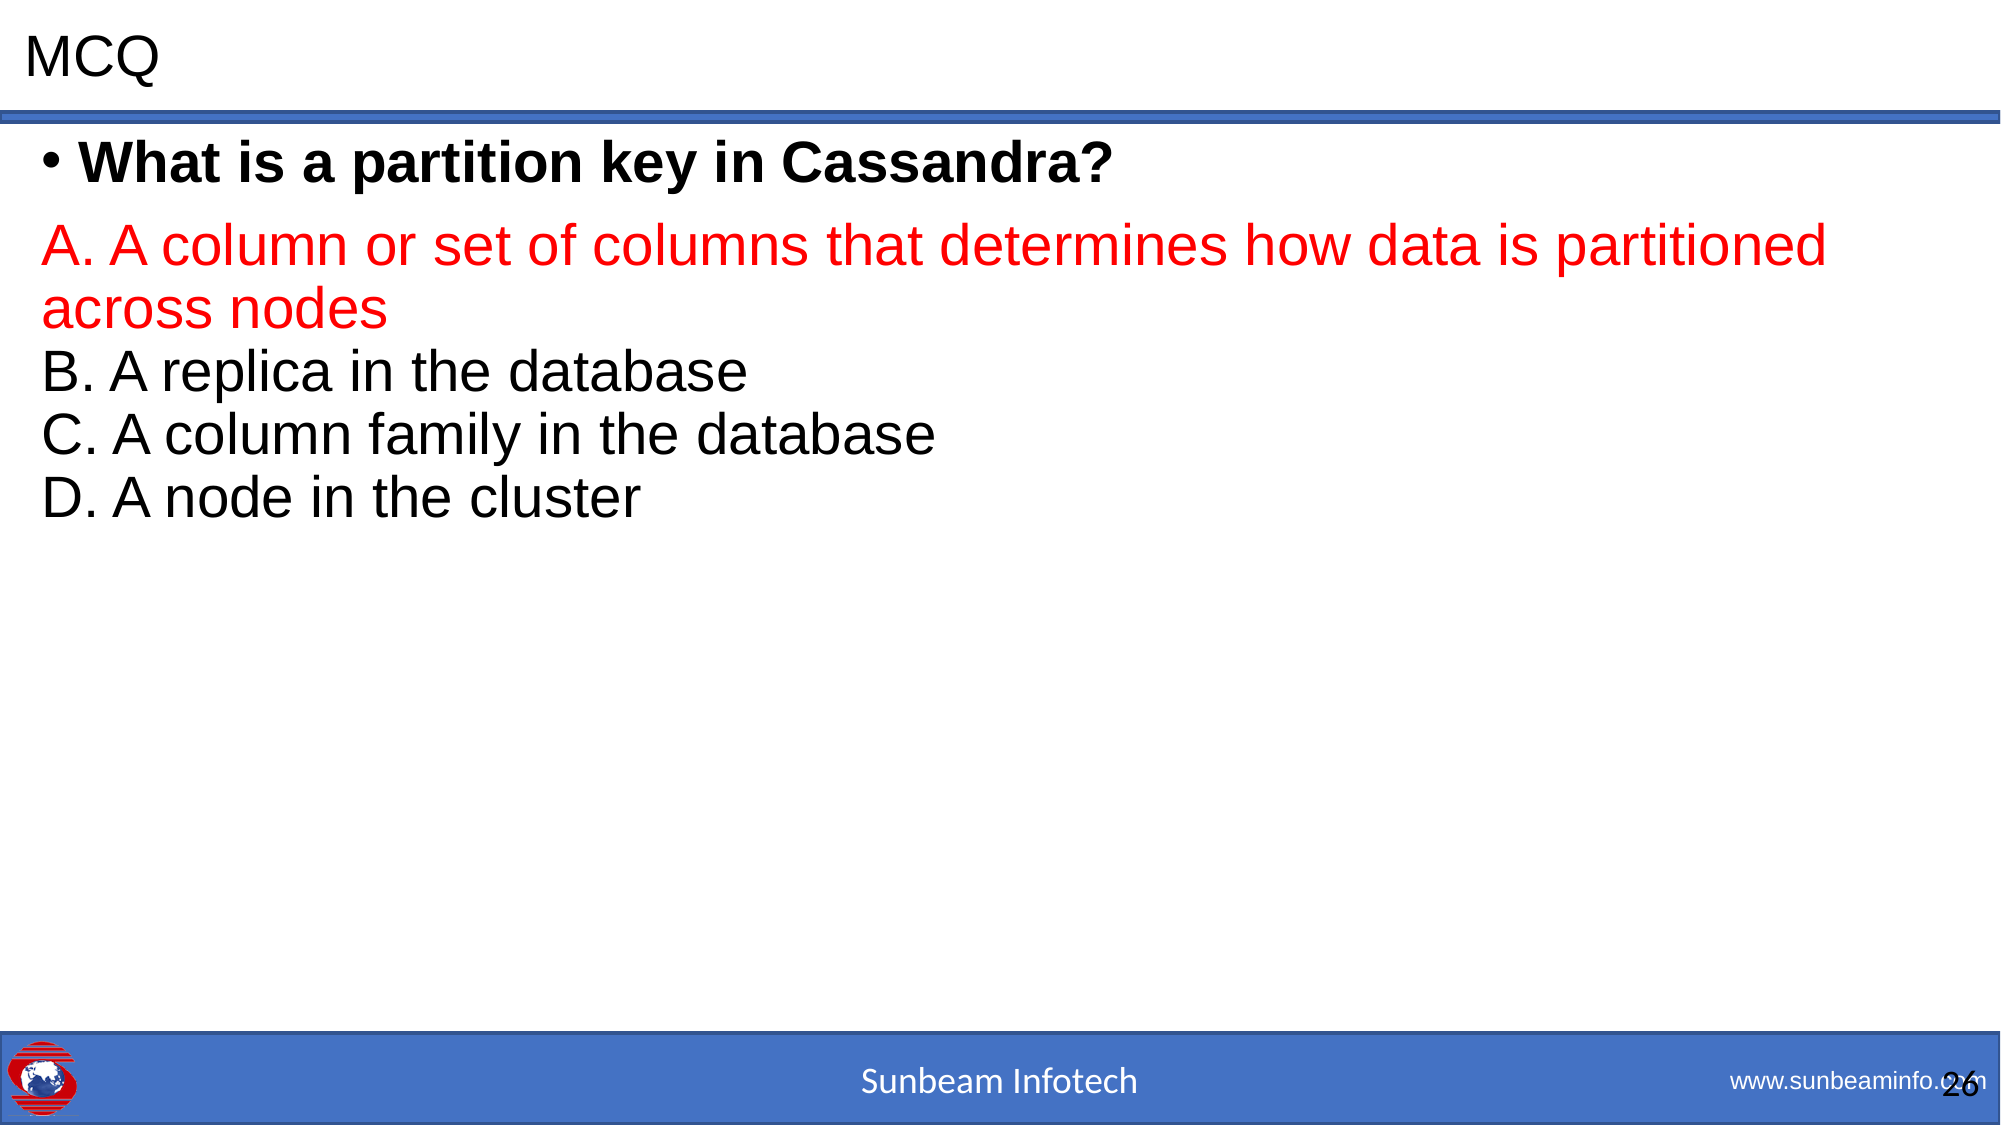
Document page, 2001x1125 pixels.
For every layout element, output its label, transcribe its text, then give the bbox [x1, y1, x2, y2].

text_box [63, 218, 1952, 323]
list What is a partition key in Cassandra? A. A column or set of columns that determines how data is partitioned across nodes B. A replica in the database C. A column family in the database D. A node in the cluster [21, 111, 1981, 1001]
slide_number 1 [1879, 1038, 2000, 1125]
picture [1, 1036, 82, 1116]
title MCQ [4, 5, 1993, 112]
